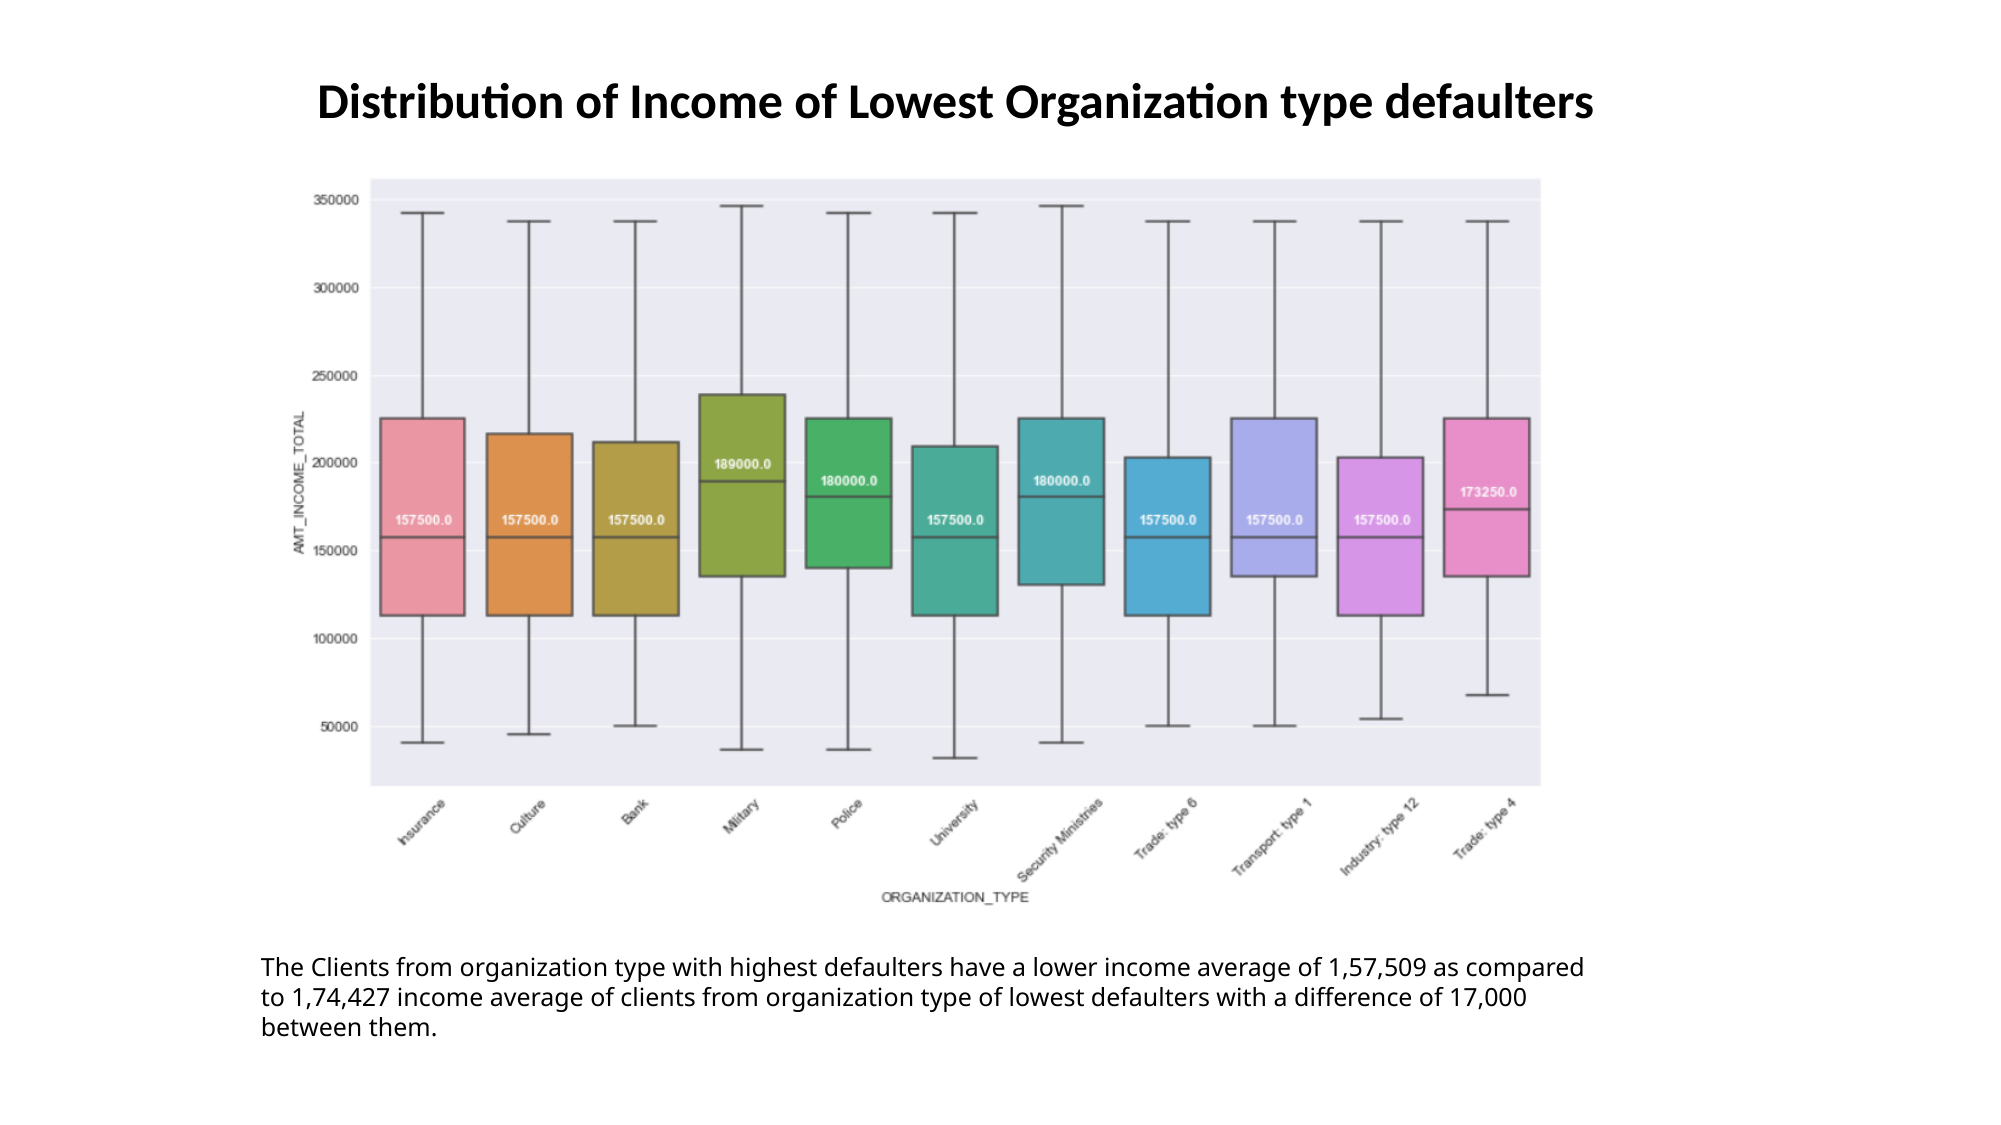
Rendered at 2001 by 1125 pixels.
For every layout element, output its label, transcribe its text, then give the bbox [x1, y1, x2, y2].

picture [269, 160, 1607, 921]
text_box The Clients from organization type with highest defaulters have a lower income average of 1,57,509 as compared to 1,74,427 income average of clients from organization type of lowest defaulters with a difference of 17,000 between them. [246, 943, 1607, 1049]
text_box Distribution of Income of Lowest Organization type defaulters [302, 61, 1636, 136]
